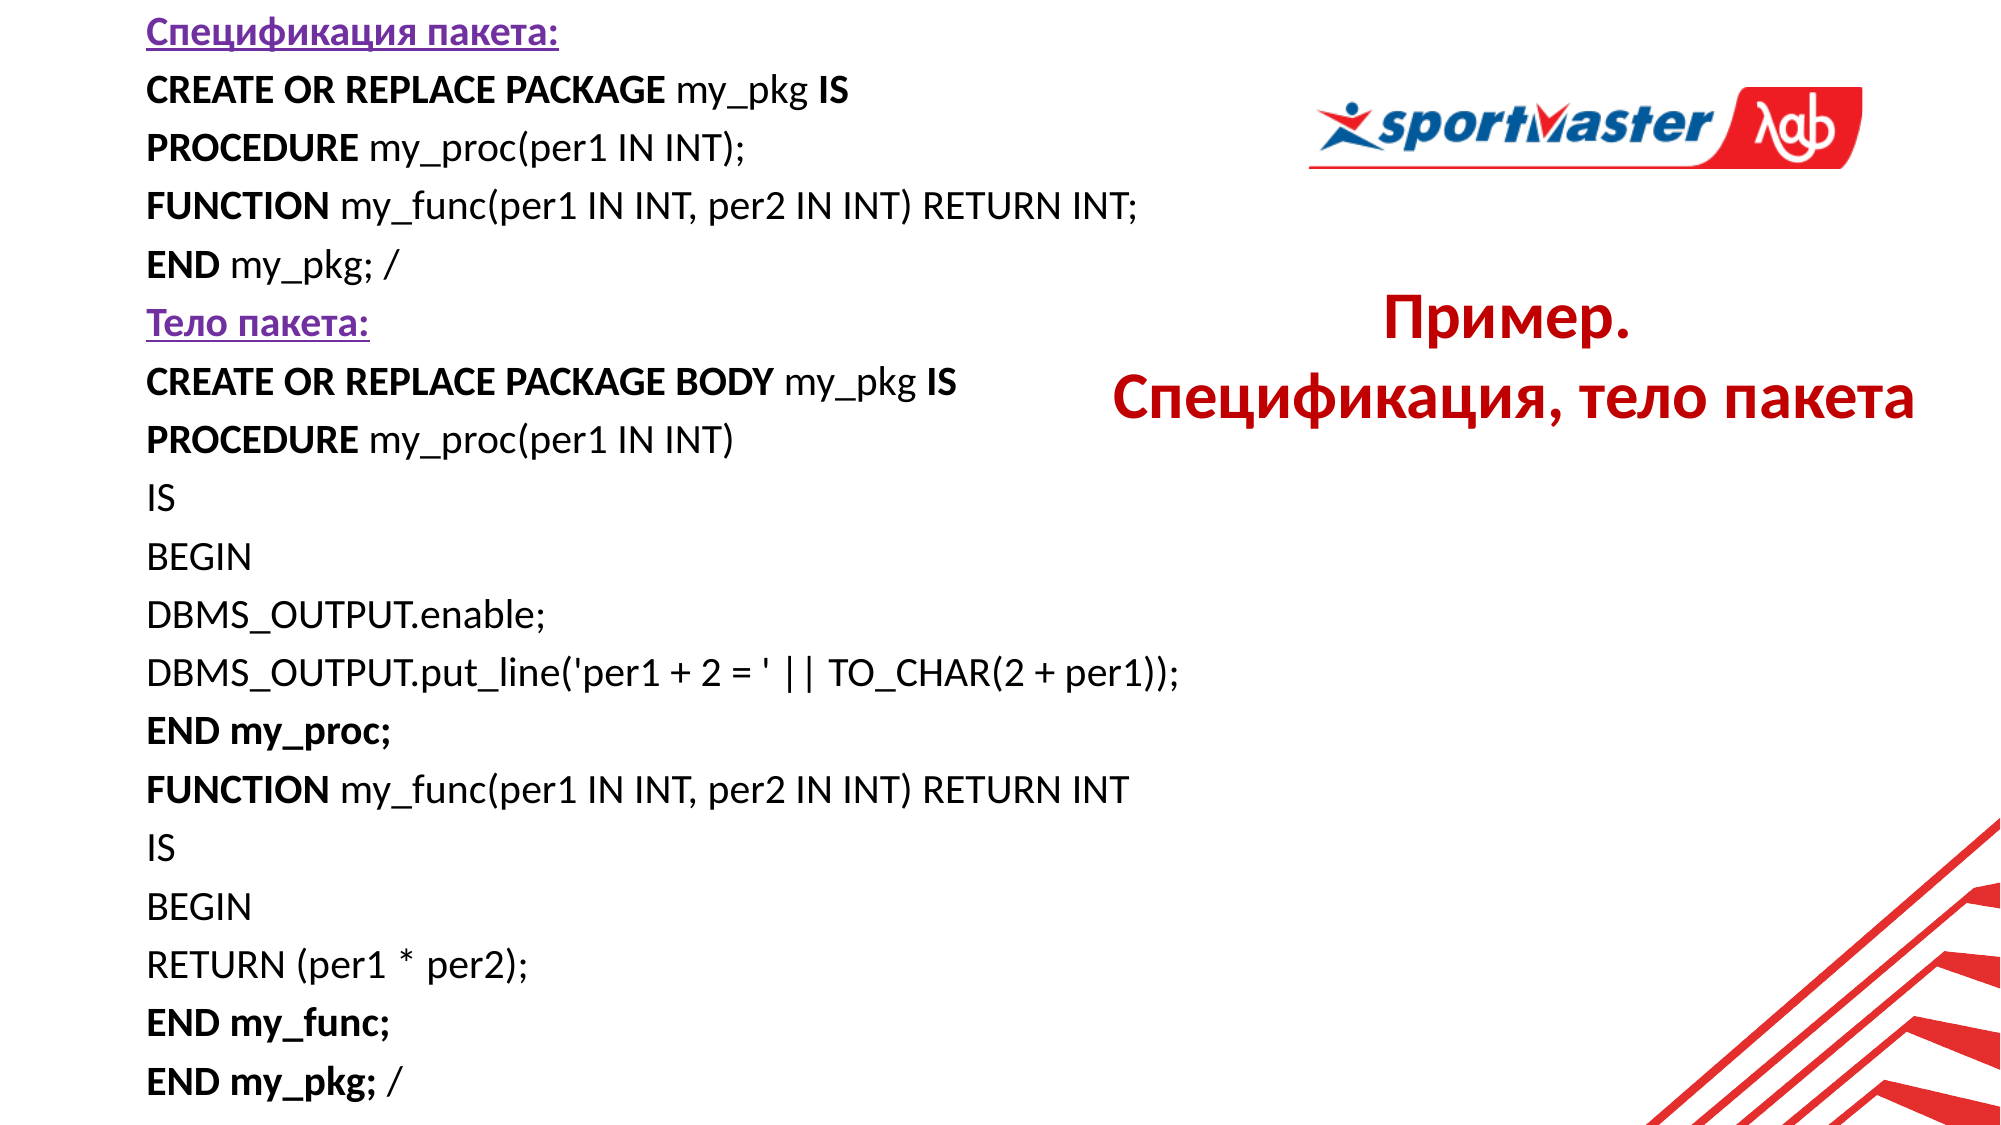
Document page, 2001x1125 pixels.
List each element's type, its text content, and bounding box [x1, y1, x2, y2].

picture [1609, 808, 2001, 1125]
text_box Спецификация пакета: CREATE OR REPLACE PACKAGE my_pkg IS PROCEDURE my_proc(per1 IN INT); FUNCTION my_func(per1 IN INT, per2 IN INT) RETURN INT; END my_pkg; / Тело пакета: CREATE OR REPLACE PACKAGE BODY my_pkg IS PROCEDURE my_proc(per1 IN INT) IS BEGIN DBMS_OUTPUT.enable; DBMS_OUTPUT.put_line('per1 + 2 = ' || TO_CHAR(2 + per1)); END my_proc; FUNCTION my_func(per1 IN INT, per2 IN INT) RETURN INT IS BEGIN RETURN (per1 * per2); END my_func; END my_pkg; / [131, 7, 1415, 1125]
text_box Пример. Спецификация, тело пакета [1415, 264, 1945, 439]
